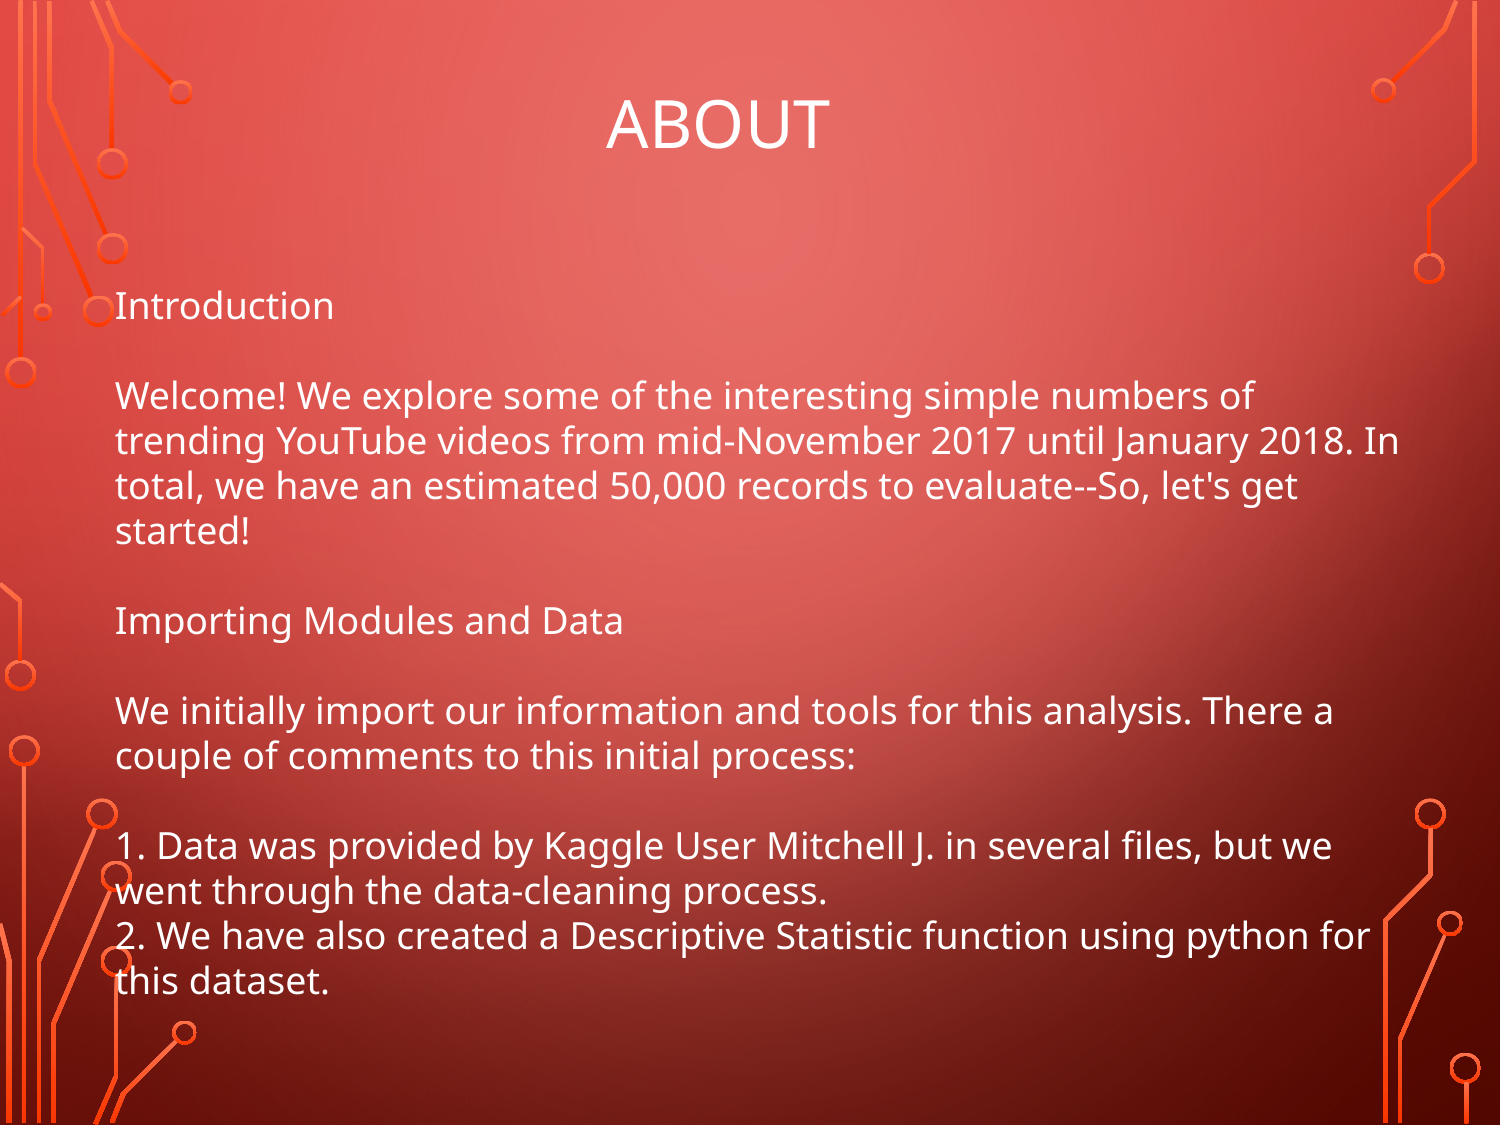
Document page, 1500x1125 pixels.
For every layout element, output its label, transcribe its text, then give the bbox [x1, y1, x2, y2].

text_box Introduction Welcome! We explore some of the interesting simple numbers of trending YouTube videos from mid-November 2017 until January 2018. In total, we have an estimated 50,000 records to evaluate--So, let's get started! Importing Modules and Data We initially import our information and tools for this analysis. There a couple of comments to this initial process: 1. Data was provided by Kaggle User Mitchell J. in several files, but we went through the data-cleaning process. 2. We have also created a Descriptive Statistic function using python for this dataset. [99, 274, 1425, 1010]
text_box ABOUT [137, 74, 1300, 170]
